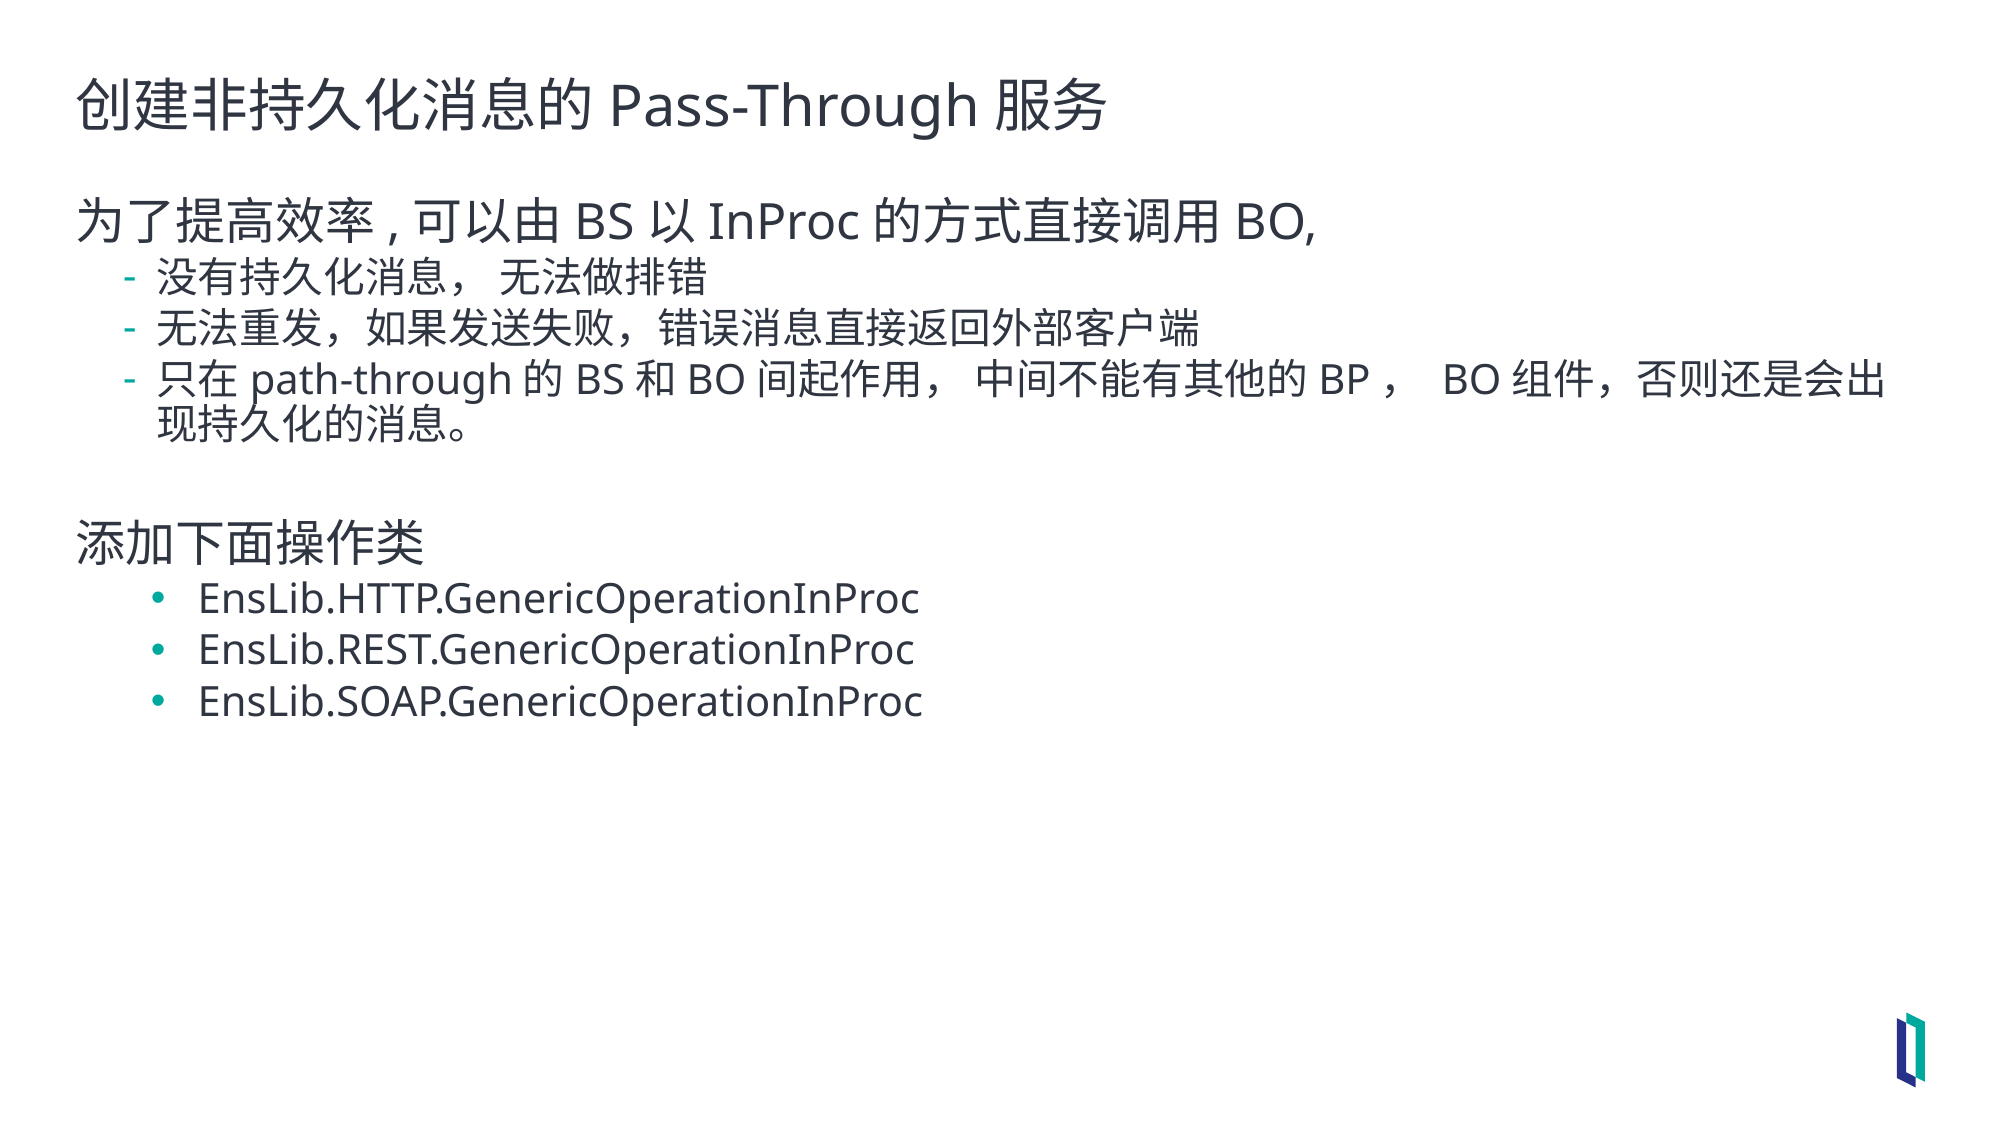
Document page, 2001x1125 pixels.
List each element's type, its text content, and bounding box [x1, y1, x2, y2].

title 创建非持久化消息的Pass-Through服务 [74, 76, 1926, 159]
list 为了提高效率,可以由BS以InProc的方式直接调用BO, 没有持久化消息， 无法做排错 无法重发，如果发送失败，错误消息直接返回外部客户端 只在path-through的BS和BO间起作用， 中间不能有其他的BP， BO组件，否则还是会出现持久化的消息。 添加下面操作类 EnsLib.HTTP.GenericOperationInProc EnsLib.REST.GenericOperationInProc EnsLib.SOAP.GenericOperationInProc [74, 189, 1926, 982]
